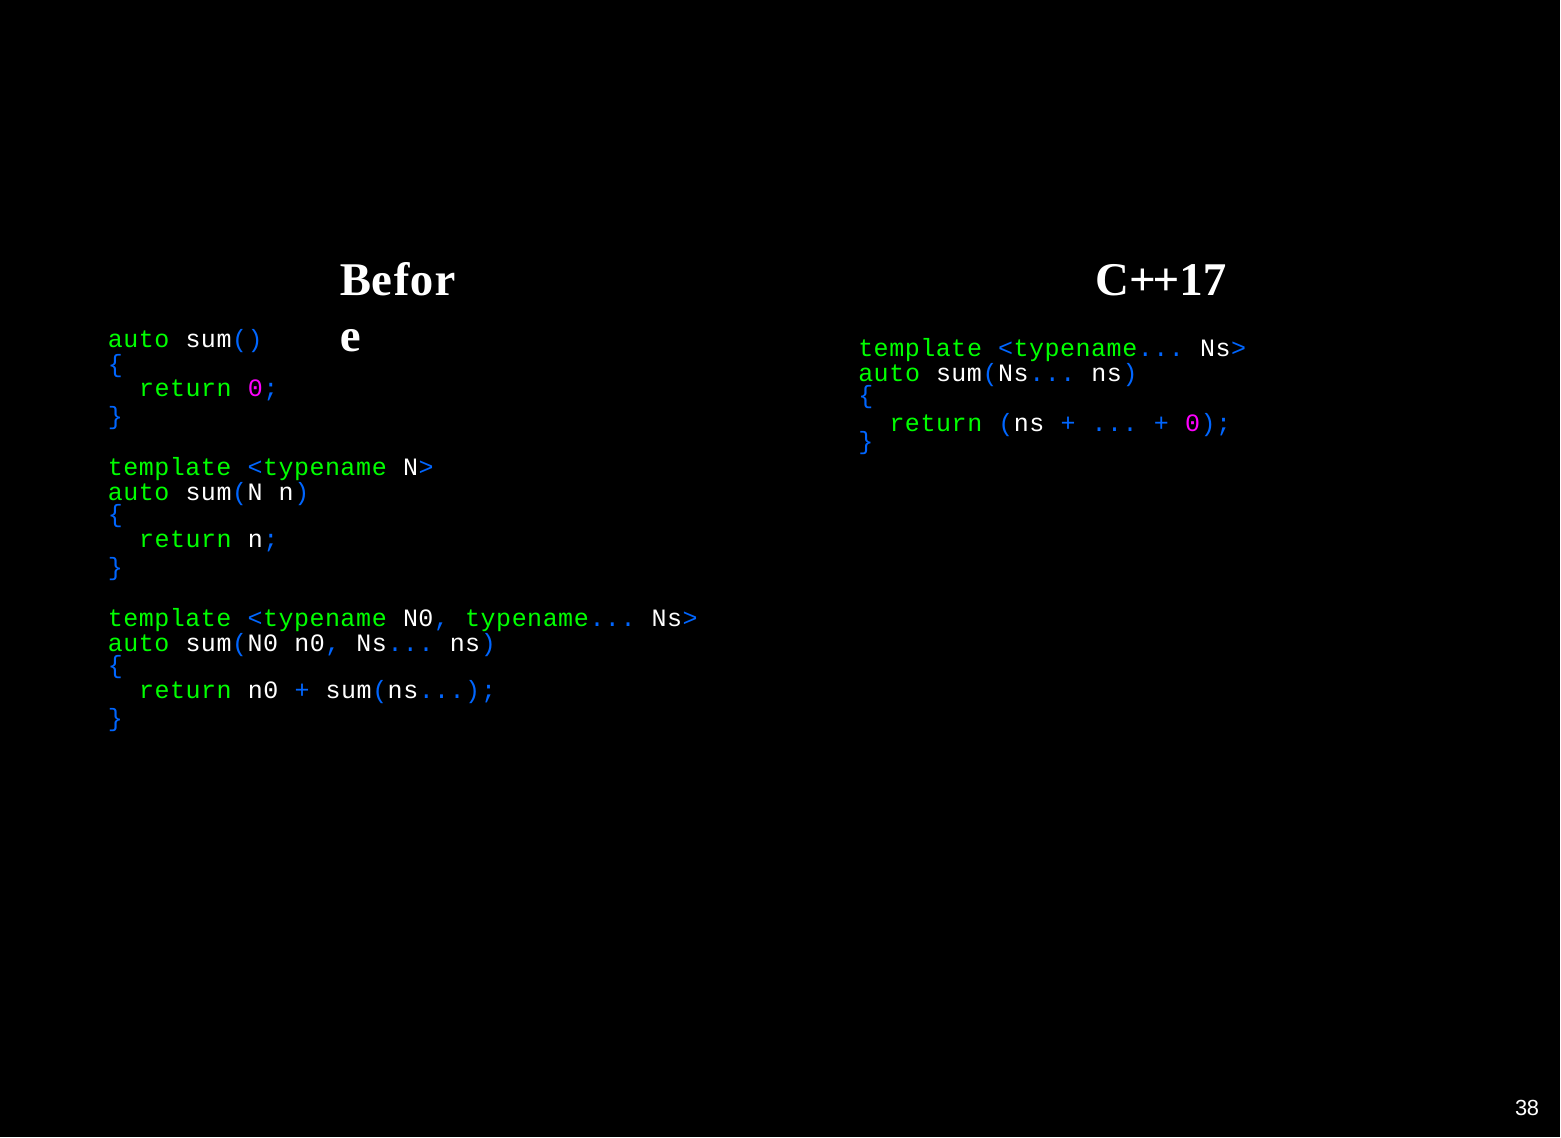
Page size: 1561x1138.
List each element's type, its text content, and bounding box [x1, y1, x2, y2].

text_box auto sum() { return 0; } template <typename N> auto sum(N n) { return n; } template <typename N0, typename... Ns> auto sum(N0 n0, Ns... ns) { return n0 + sum(ns...); } [105, 324, 704, 732]
text_box [1507, 1086, 1548, 1125]
slide_number 30 [1498, 1093, 1544, 1138]
text_box C++17 template <typename... Ns> auto sum(Ns... ns) { return (ns + ... + 0); [856, 248, 1252, 437]
text_box Before [337, 248, 473, 324]
text_box } [856, 424, 876, 455]
